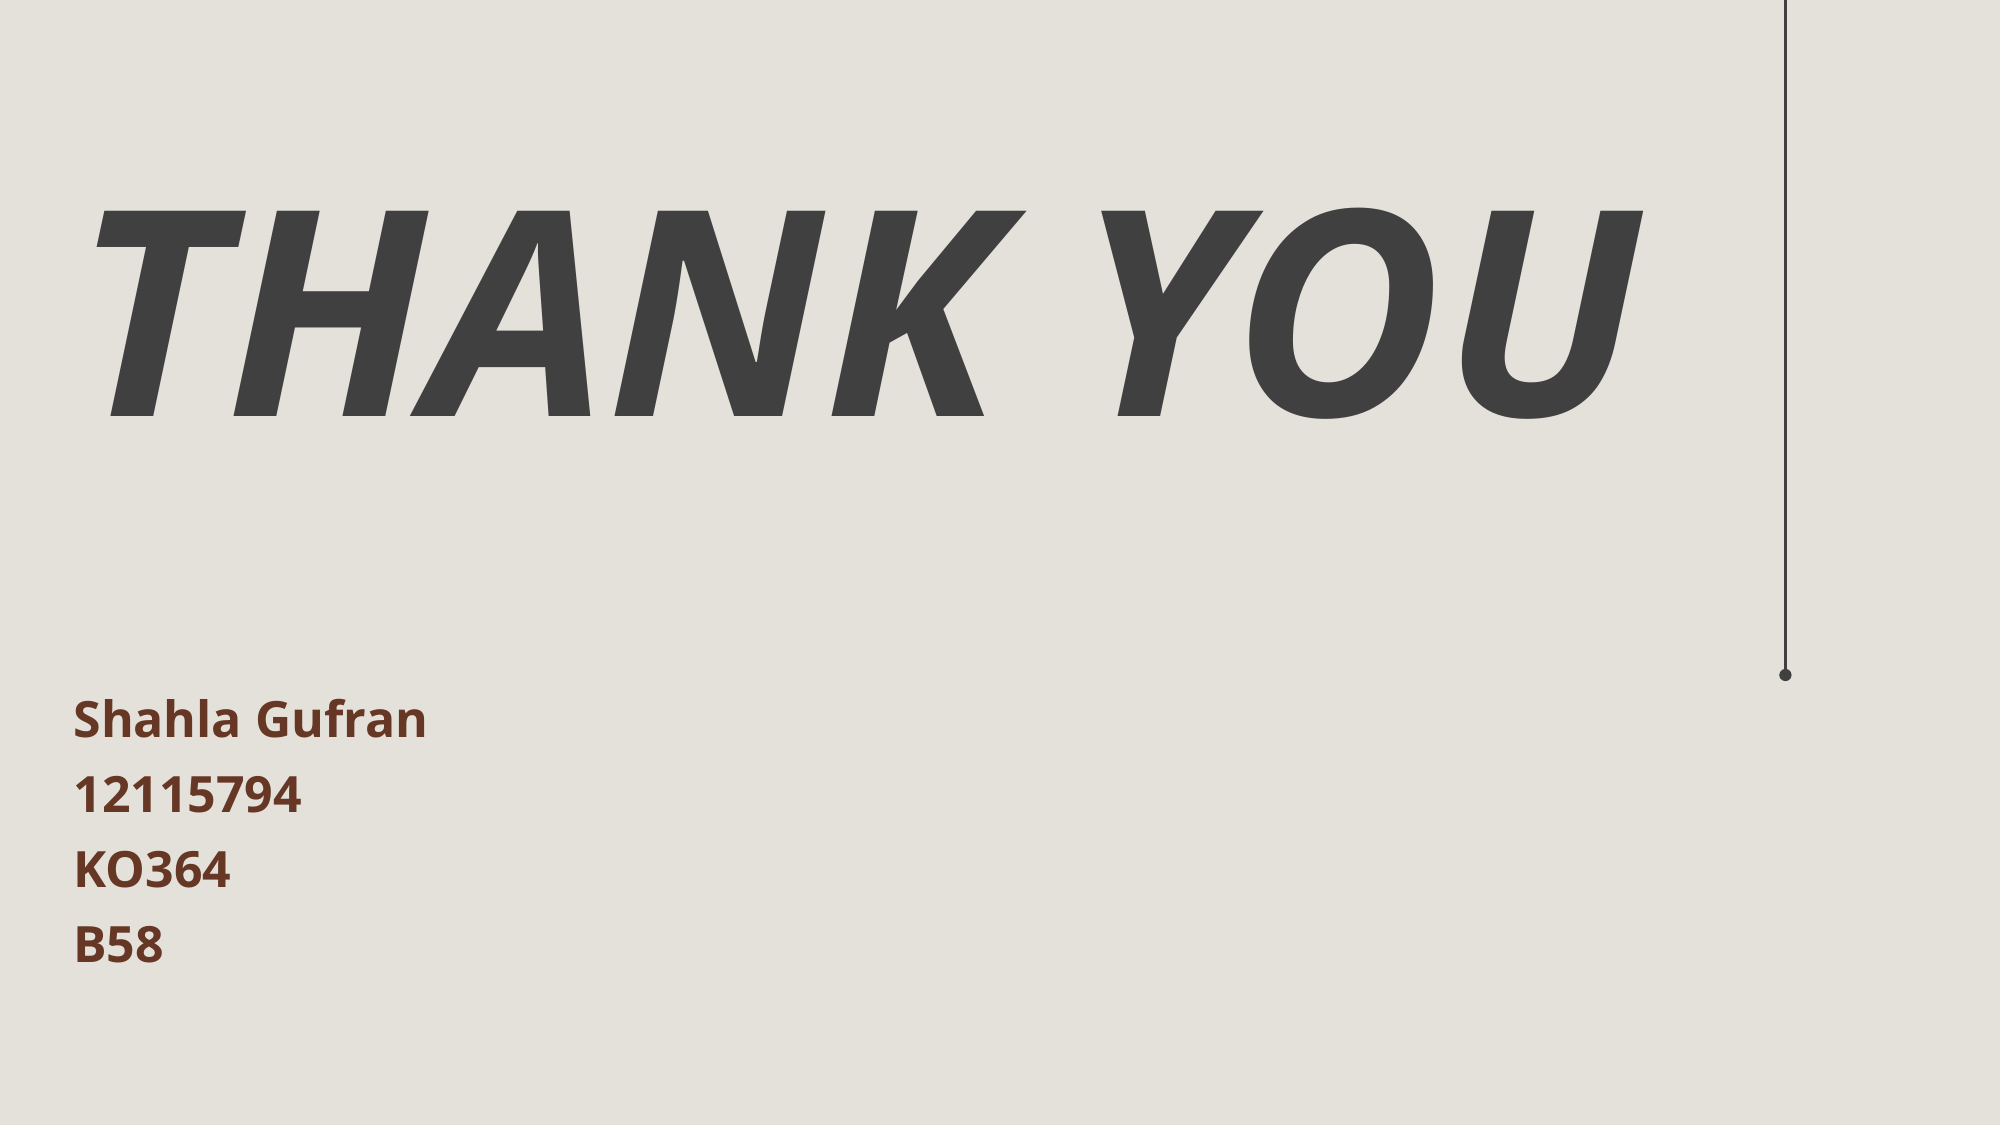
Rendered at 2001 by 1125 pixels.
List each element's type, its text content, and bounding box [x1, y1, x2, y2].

subtitle Shahla Gufran 12115794 KO364 B58 [58, 686, 872, 1012]
title THANK YOU [58, 85, 1664, 563]
